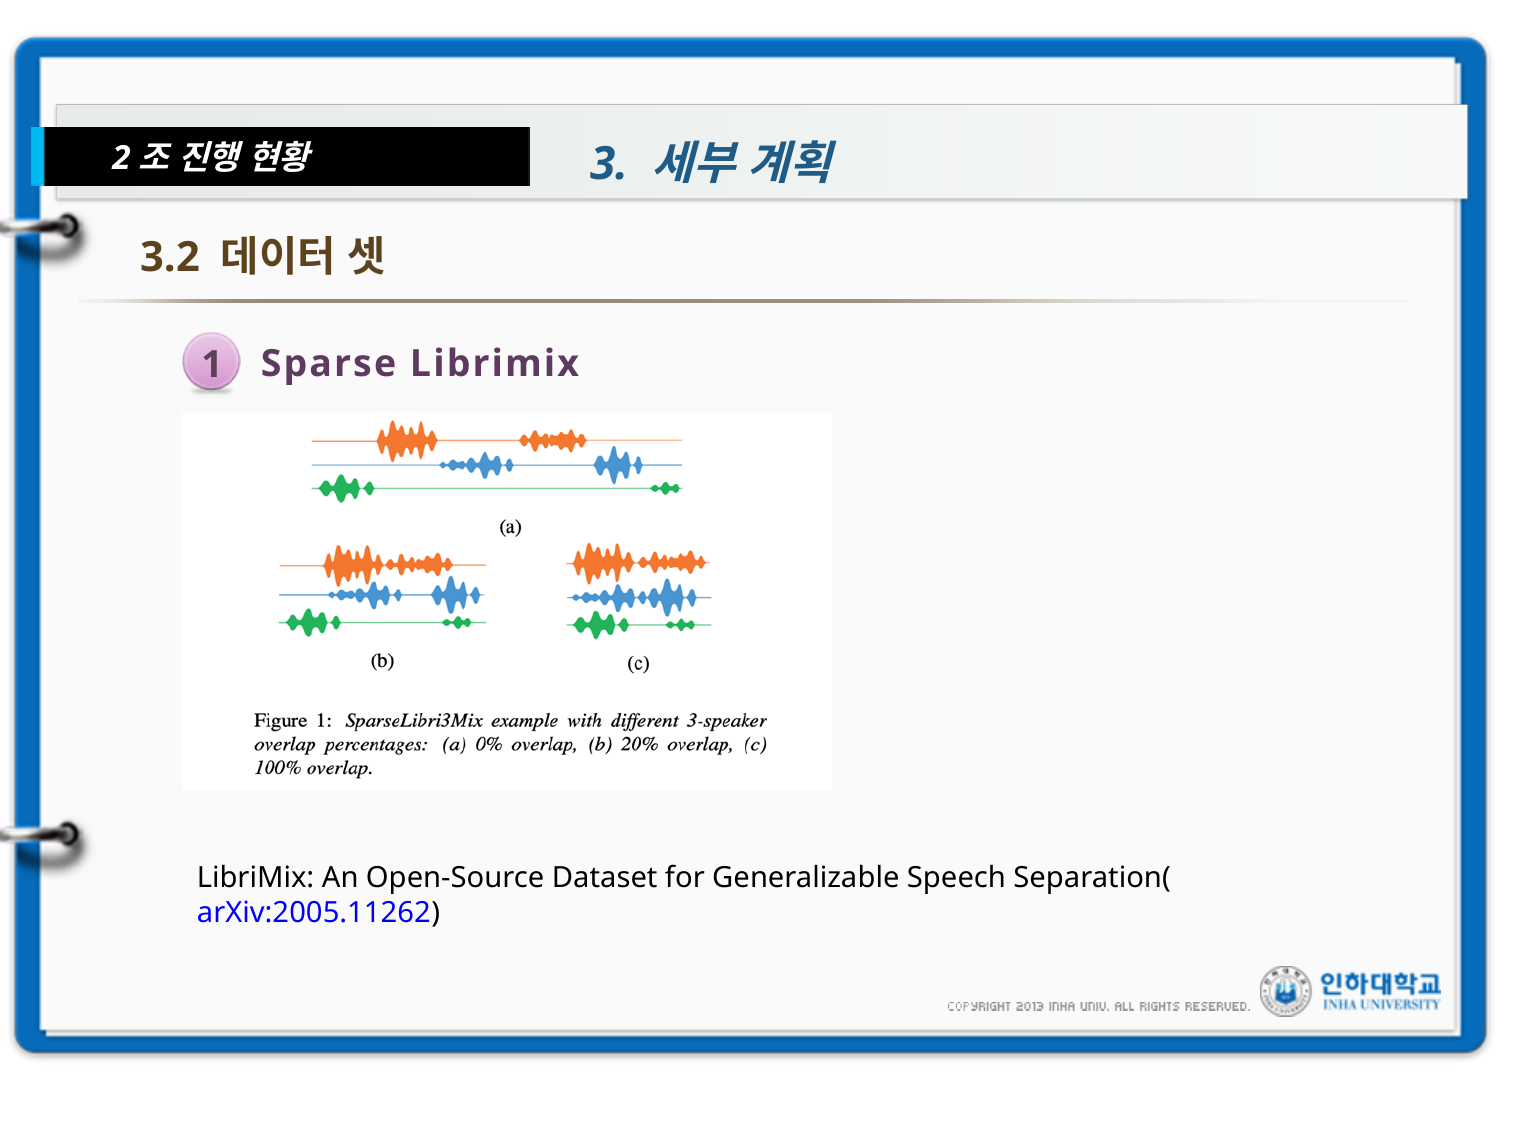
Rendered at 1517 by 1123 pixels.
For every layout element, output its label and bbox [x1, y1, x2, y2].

picture [51, 103, 1472, 205]
picture [78, 295, 1410, 307]
picture [181, 412, 832, 791]
text_box [31, 127, 530, 187]
picture [181, 332, 241, 398]
text_box [0, 29, 1495, 1067]
